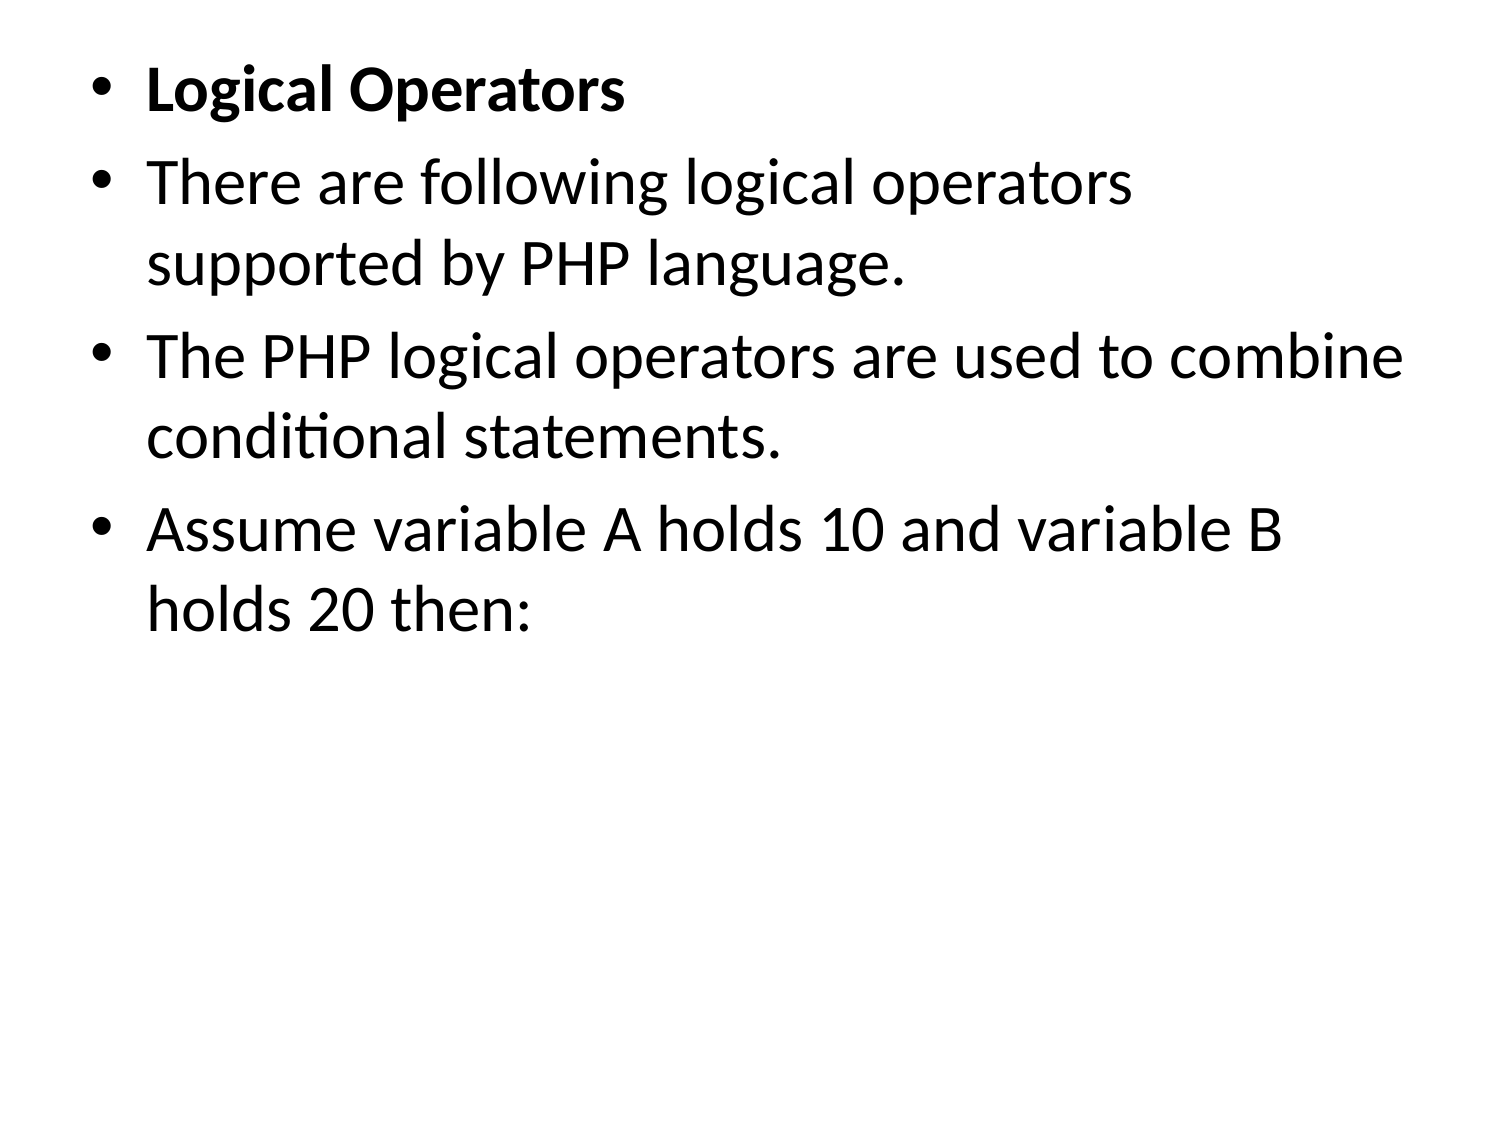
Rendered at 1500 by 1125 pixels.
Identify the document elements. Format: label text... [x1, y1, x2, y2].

list Logical Operators There are following logical operators supported by PHP language. The PHP logical operators are used to combine conditional statements. Assume variable A holds 10 and variable B holds 20 then: [75, 37, 1425, 1005]
